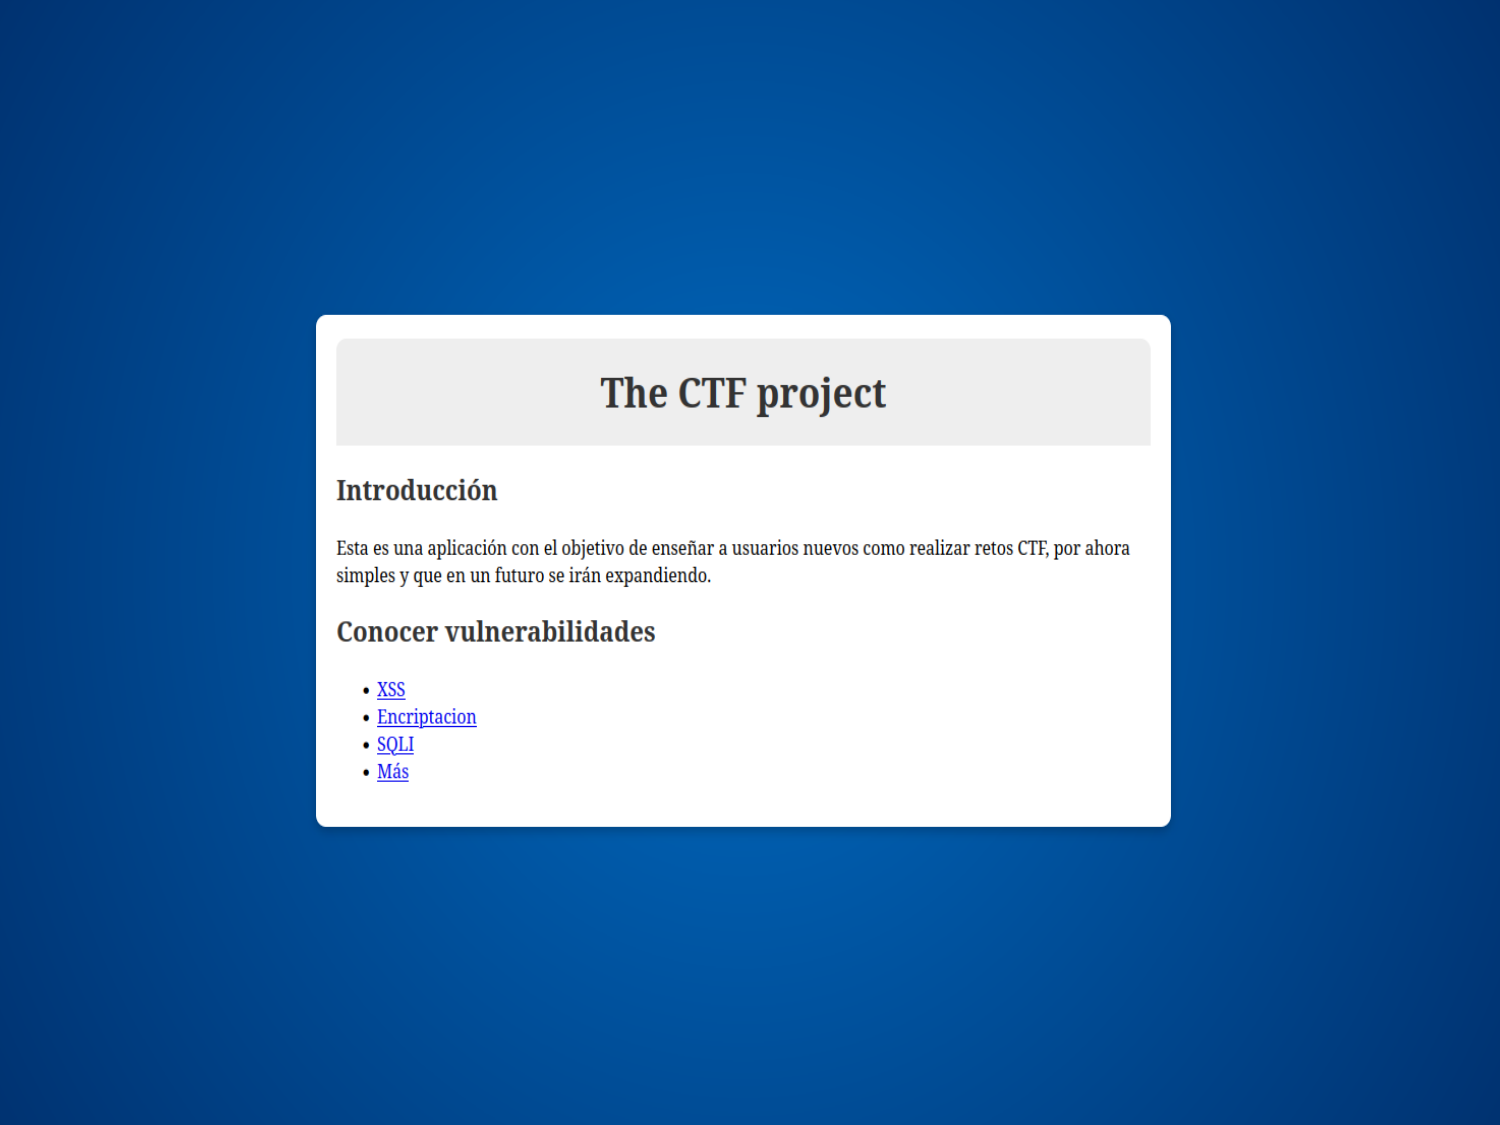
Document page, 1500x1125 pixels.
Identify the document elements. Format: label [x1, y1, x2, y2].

list [0, 0, 1500, 1125]
